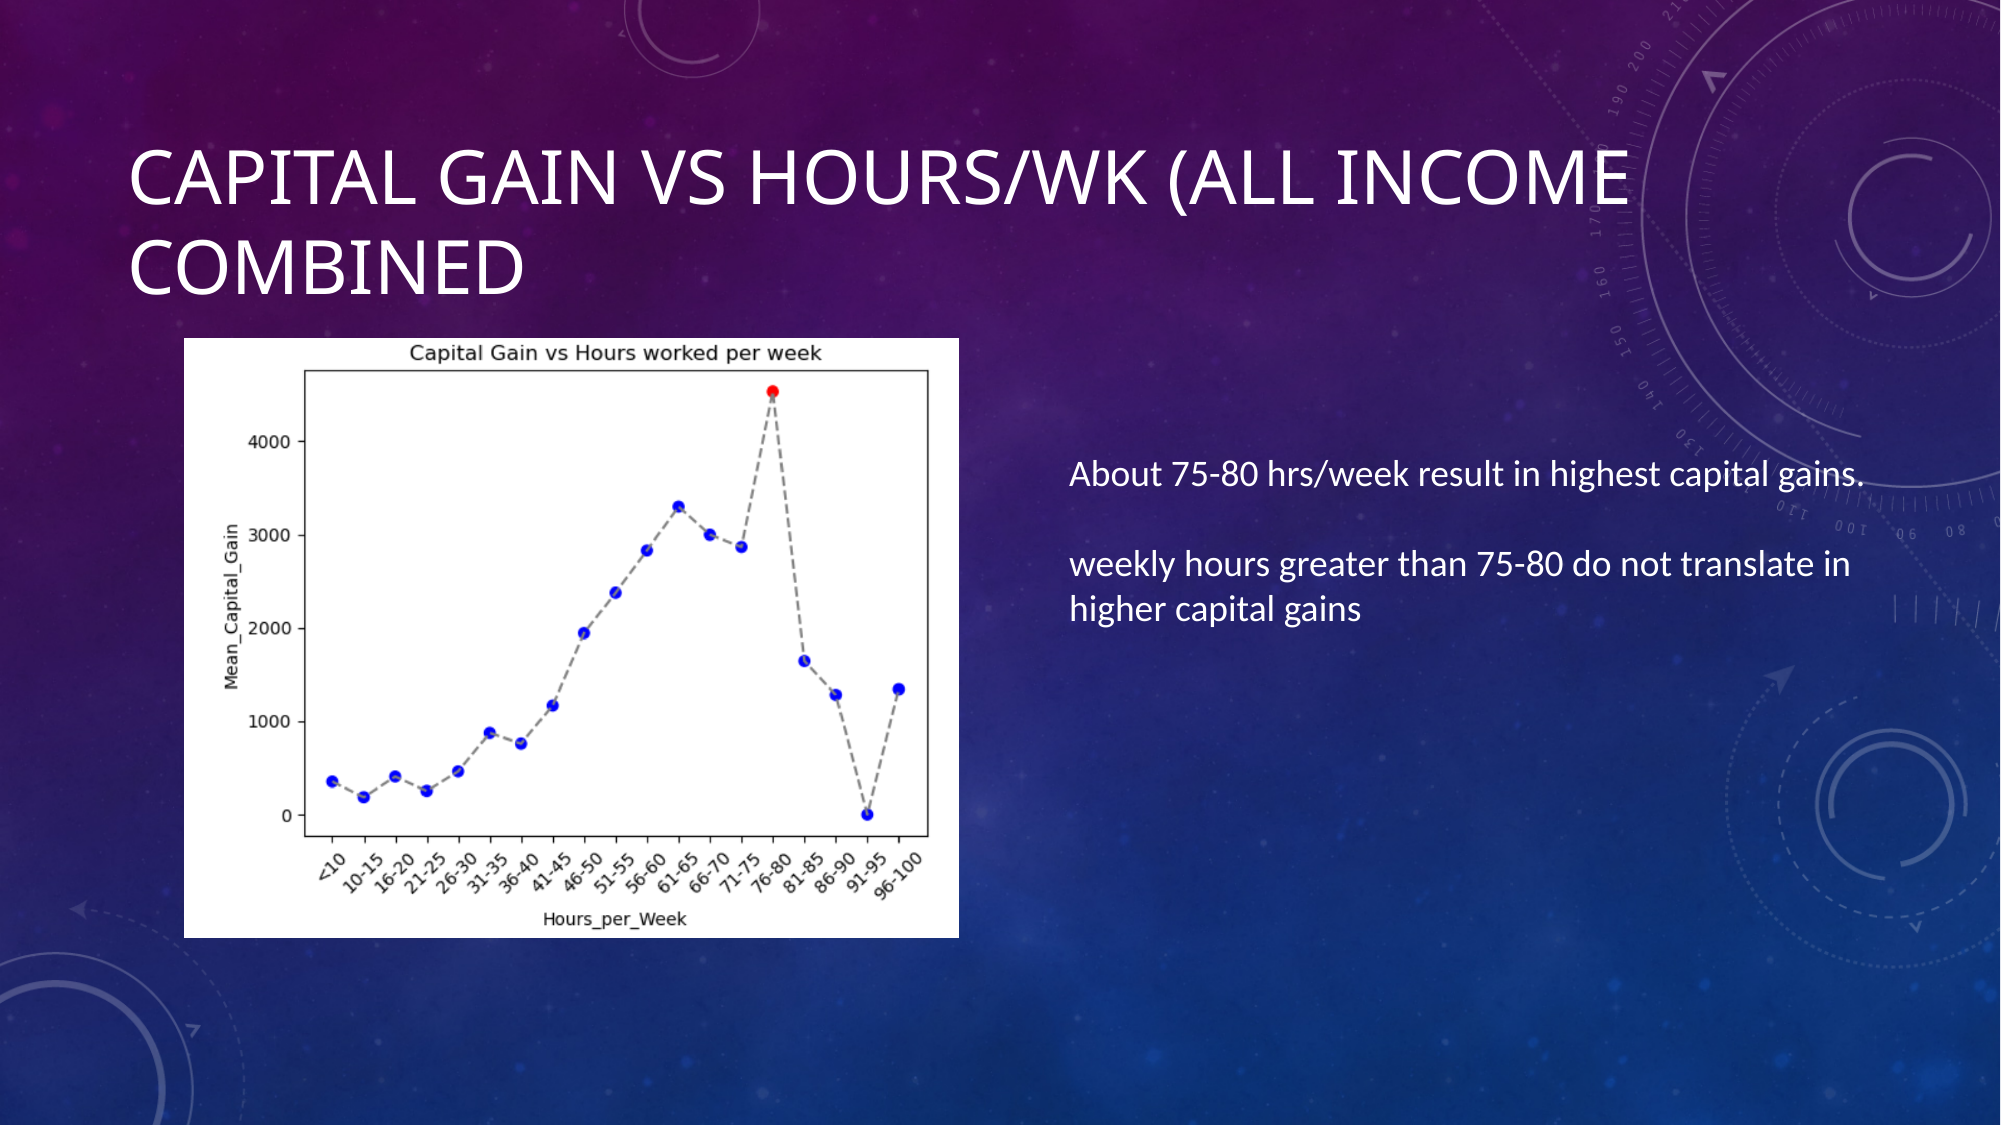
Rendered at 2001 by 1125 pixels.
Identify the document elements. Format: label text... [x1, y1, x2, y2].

picture [0, 0, 2001, 1125]
title Capital gain vs Hours/wk (all income combined [112, 99, 1804, 339]
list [183, 338, 959, 938]
text_box About 75-80 hrs/week result in highest capital gains. weekly hours greater than 75-80 do not translate in higher capital gains [1054, 441, 1882, 637]
